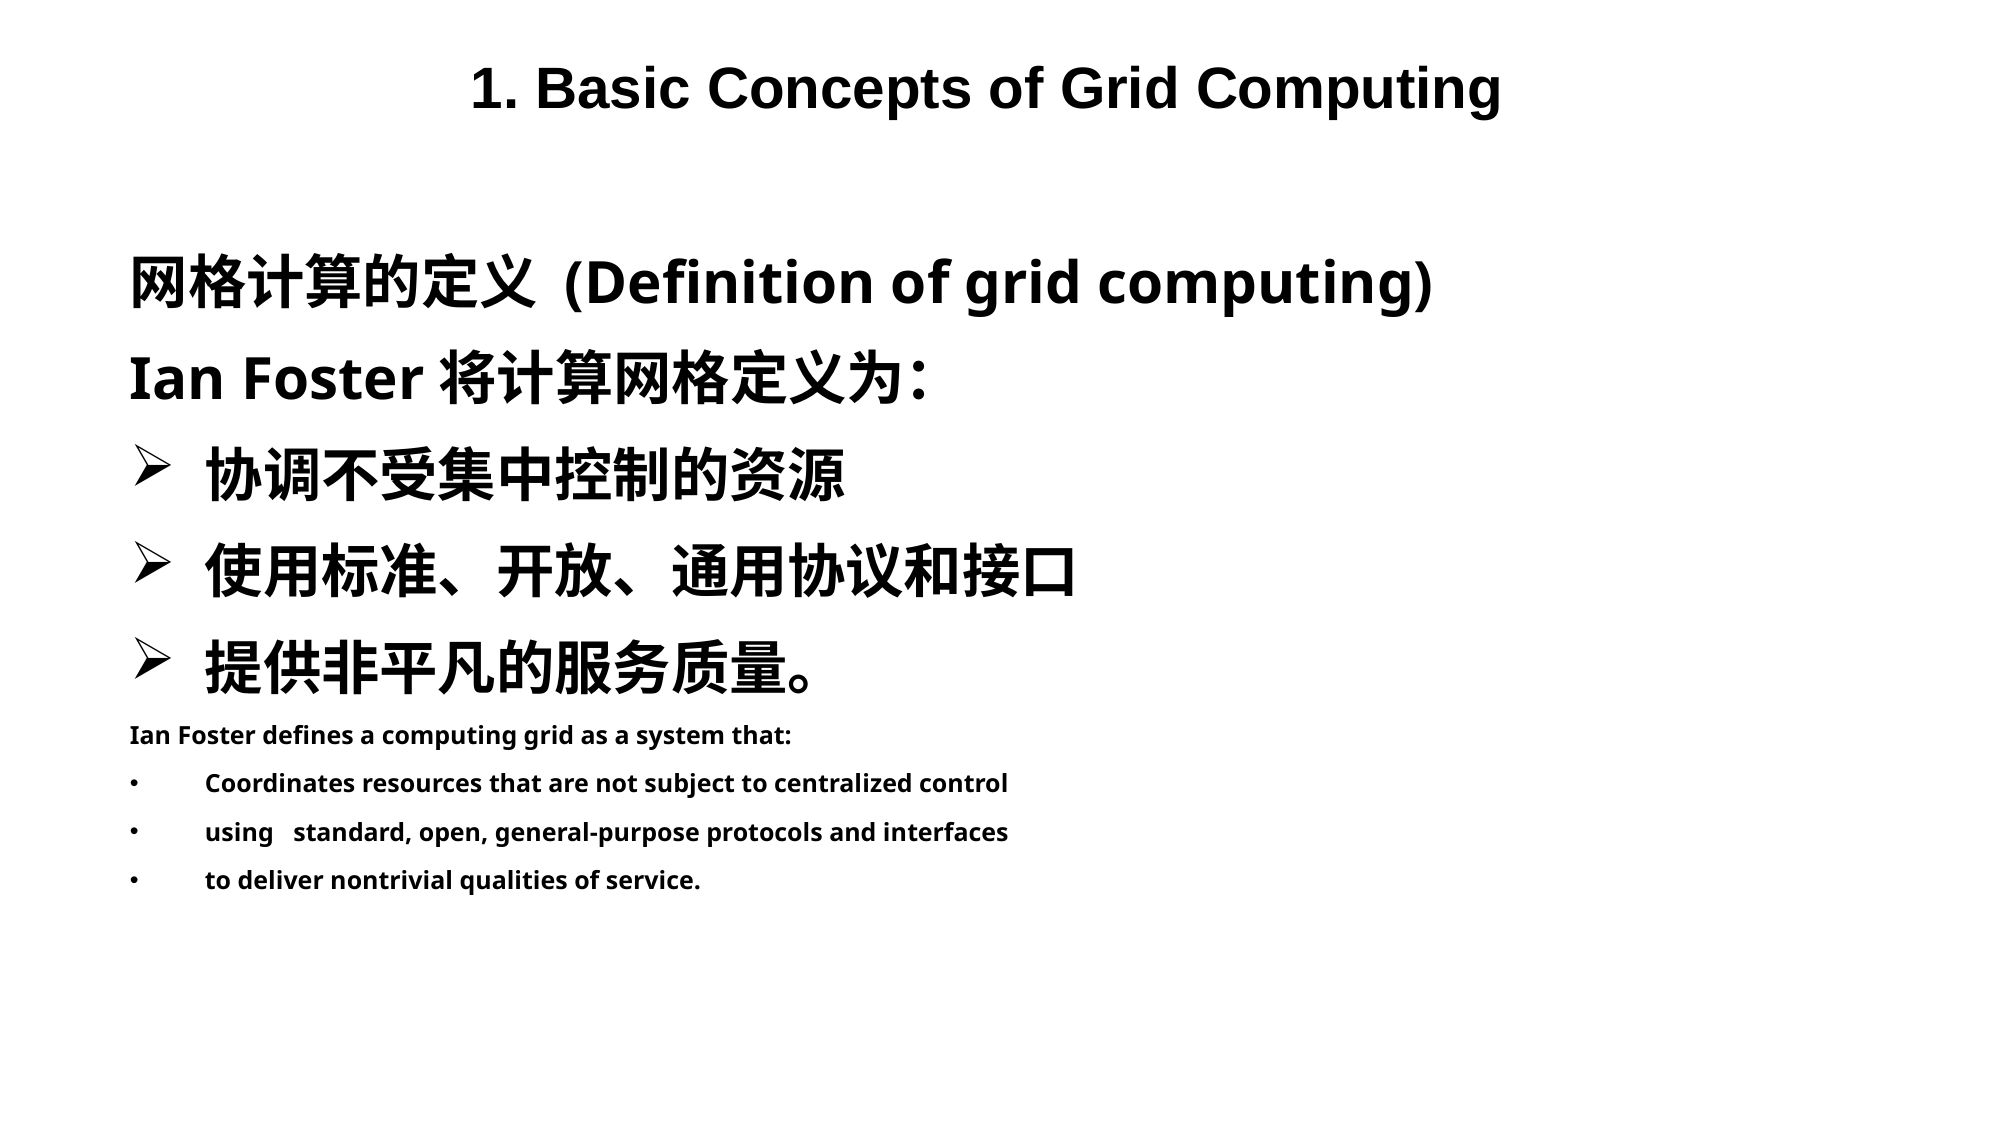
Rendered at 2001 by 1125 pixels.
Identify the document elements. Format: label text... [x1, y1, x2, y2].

text_box 1. Basic Concepts of Grid Computing [455, 42, 1519, 128]
text_box 网格计算的定义 (Definition of grid computing) Ian Foster将计算网格定义为： 协调不受集中控制的资源 使用标准、开放、通用协议和接口 提供非平凡的服务质量。 Ian Foster defines a computing grid as a system that: Coordinates resources that are not subject to centralized control using standard, open, general-purpose protocols and interfaces to deliver nontrivial qualities of service. [115, 223, 1946, 905]
